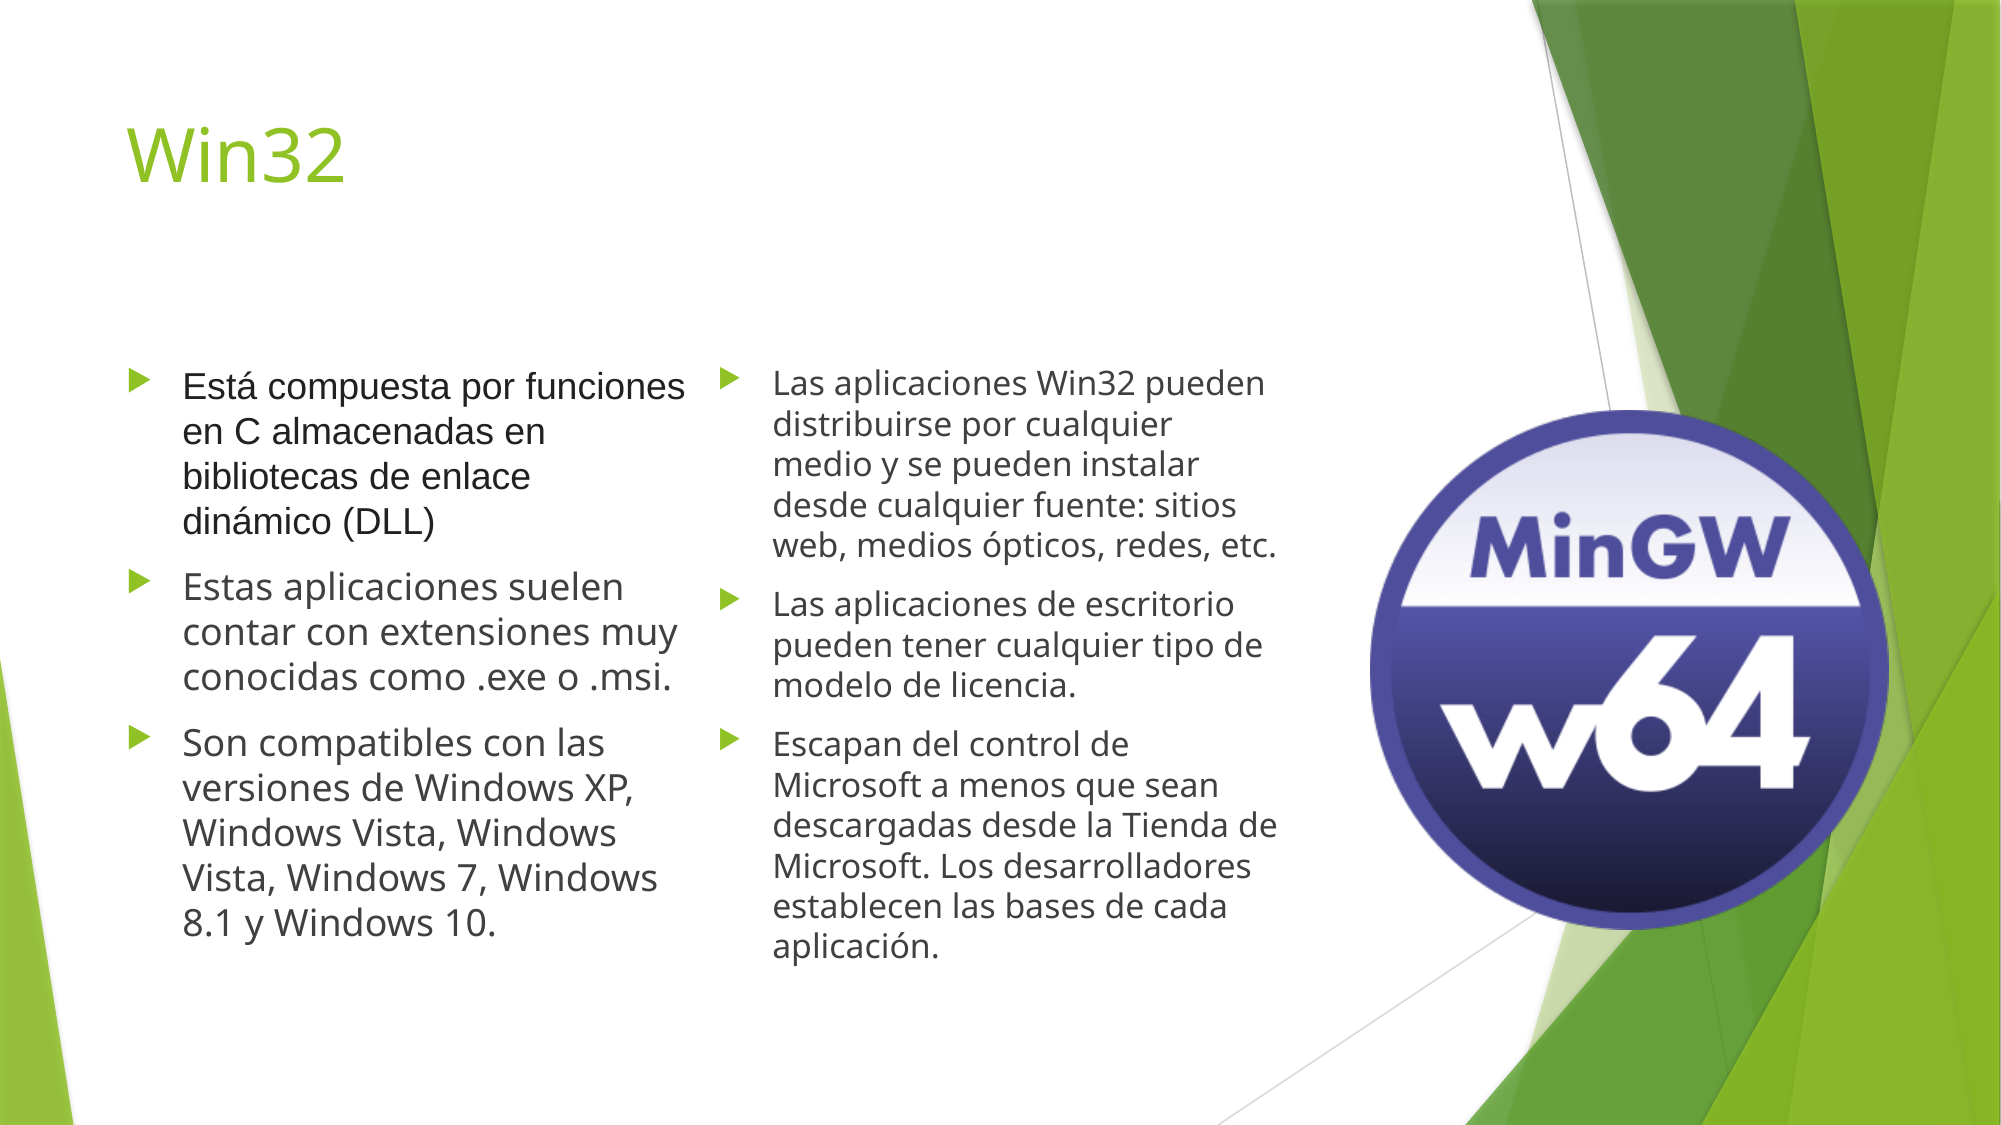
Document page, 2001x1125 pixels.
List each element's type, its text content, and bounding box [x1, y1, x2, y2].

list Está compuesta por funciones en C almacenadas en bibliotecas de enlace dinámico (DLL) Estas aplicaciones suelen contar con extensiones muy conocidas como .exe o .msi. Son compatibles con las versiones de Windows XP, Windows Vista, Windows Vista, Windows 7, Windows 8.1 y Windows 10. [111, 354, 703, 992]
picture [1369, 409, 1890, 930]
title Win32 [111, 99, 1522, 317]
text_box Las aplicaciones Win32 pueden distribuirse por cualquier medio y se pueden instalar desde cualquier fuente: sitios web, medios ópticos, redes, etc. Las aplicaciones de escritorio pueden tener cualquier tipo de modelo de licencia. Escapan del control de Microsoft a menos que sean descargadas desde la Tienda de Microsoft. Los desarrolladores establecen las bases de cada aplicación. [702, 354, 1295, 986]
